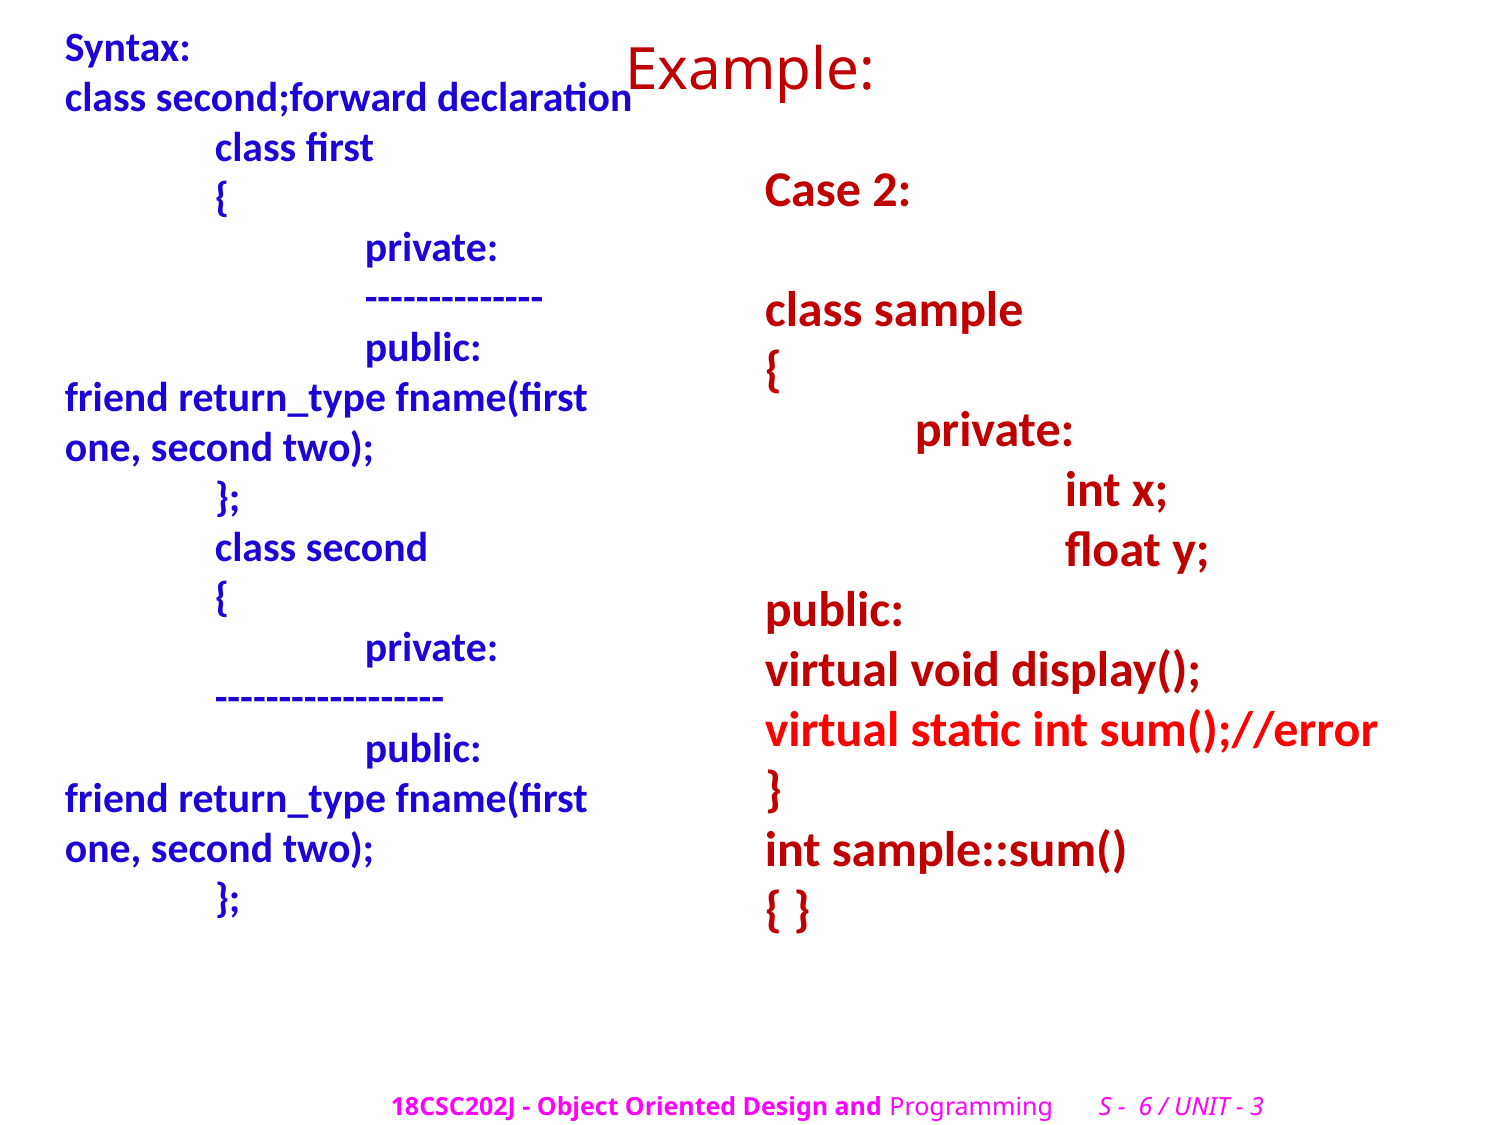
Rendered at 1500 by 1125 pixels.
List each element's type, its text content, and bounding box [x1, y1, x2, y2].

text_box 18CSC202J - Object Oriented Design and Programming S - 6 / UNIT - 3 [190, 1081, 1465, 1125]
title Example: [75, 7, 1425, 125]
text_box Case 2: class sample { private: int x; float y; public: virtual void display(); virtual static int sum();//error } int sample::sum() { } [749, 148, 1444, 944]
text_box Syntax: class second;forward declaration class first { private: -------------- public: friend return_type fname(first one, second two); }; class second { private: ------------------ public: friend return_type fname(first one, second two); }; [49, 12, 663, 928]
